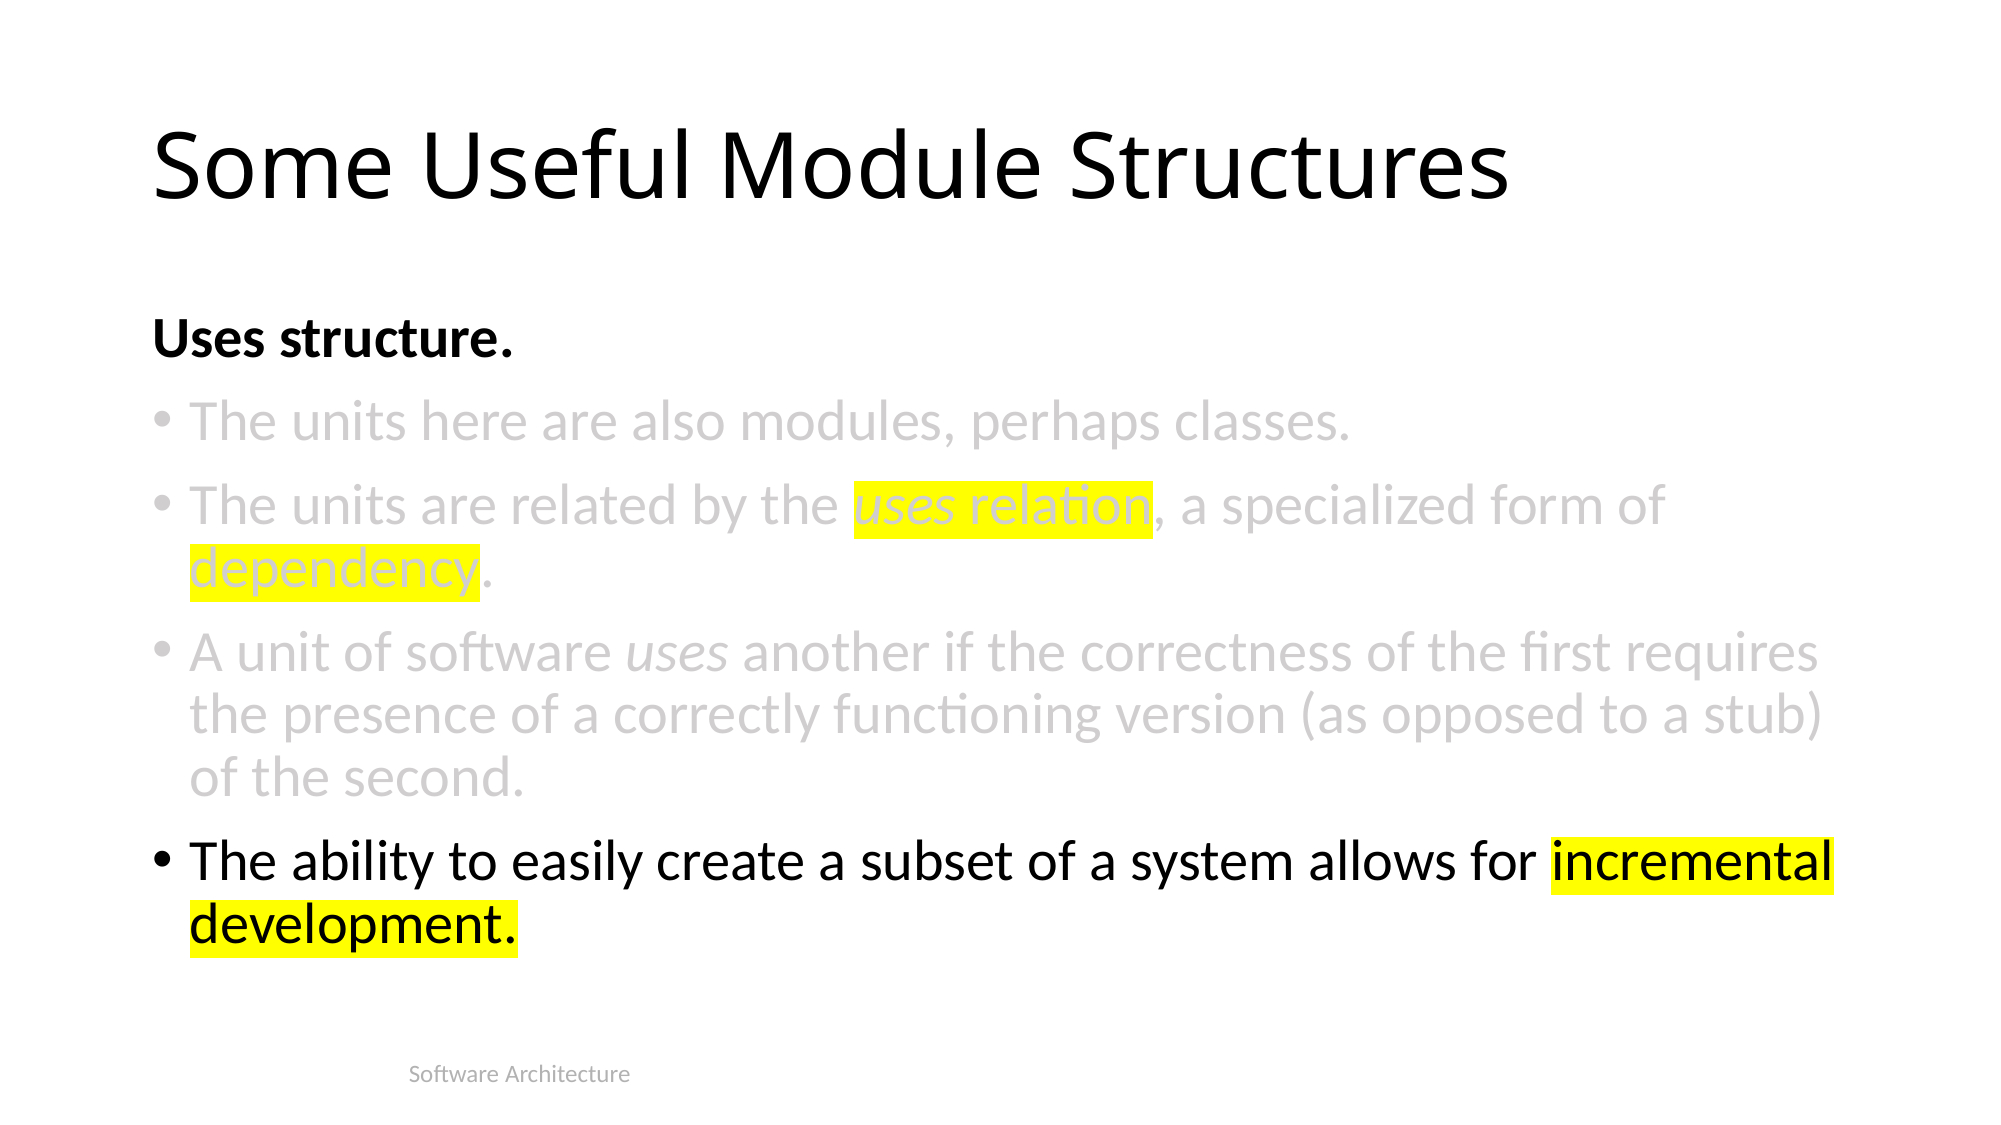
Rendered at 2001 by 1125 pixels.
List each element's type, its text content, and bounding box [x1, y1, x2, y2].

footer Software Architecture [0, 1042, 1040, 1103]
title Some Useful Module Structures [137, 59, 1863, 278]
list Uses structure. The units here are also modules, perhaps classes. The units are related by the uses relation, a specialized form of dependency. A unit of software uses another if the correctness of the first requires the presence of a correctly functioning version (as opposed to a stub) of the second. The ability to easily create a subset of a system allows for incremental development. [137, 299, 1863, 1014]
